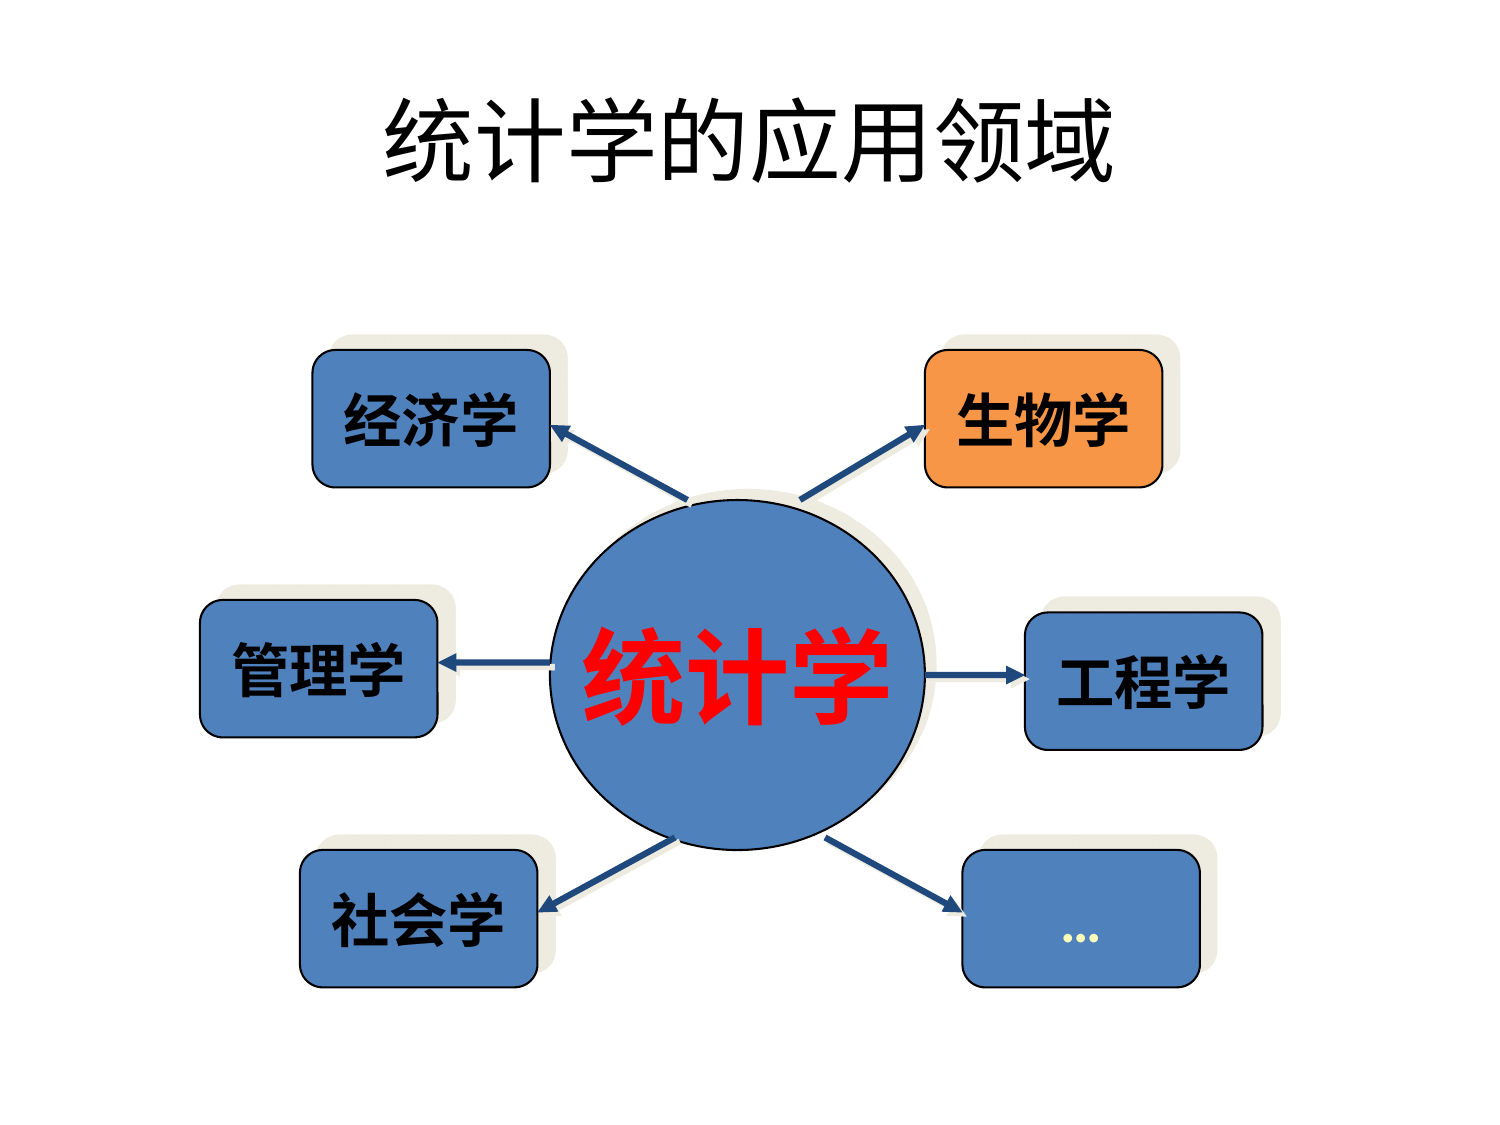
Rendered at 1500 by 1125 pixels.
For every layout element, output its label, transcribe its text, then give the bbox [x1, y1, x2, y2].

title 统计学的应用领域 [75, 45, 1425, 233]
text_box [199, 349, 1263, 988]
